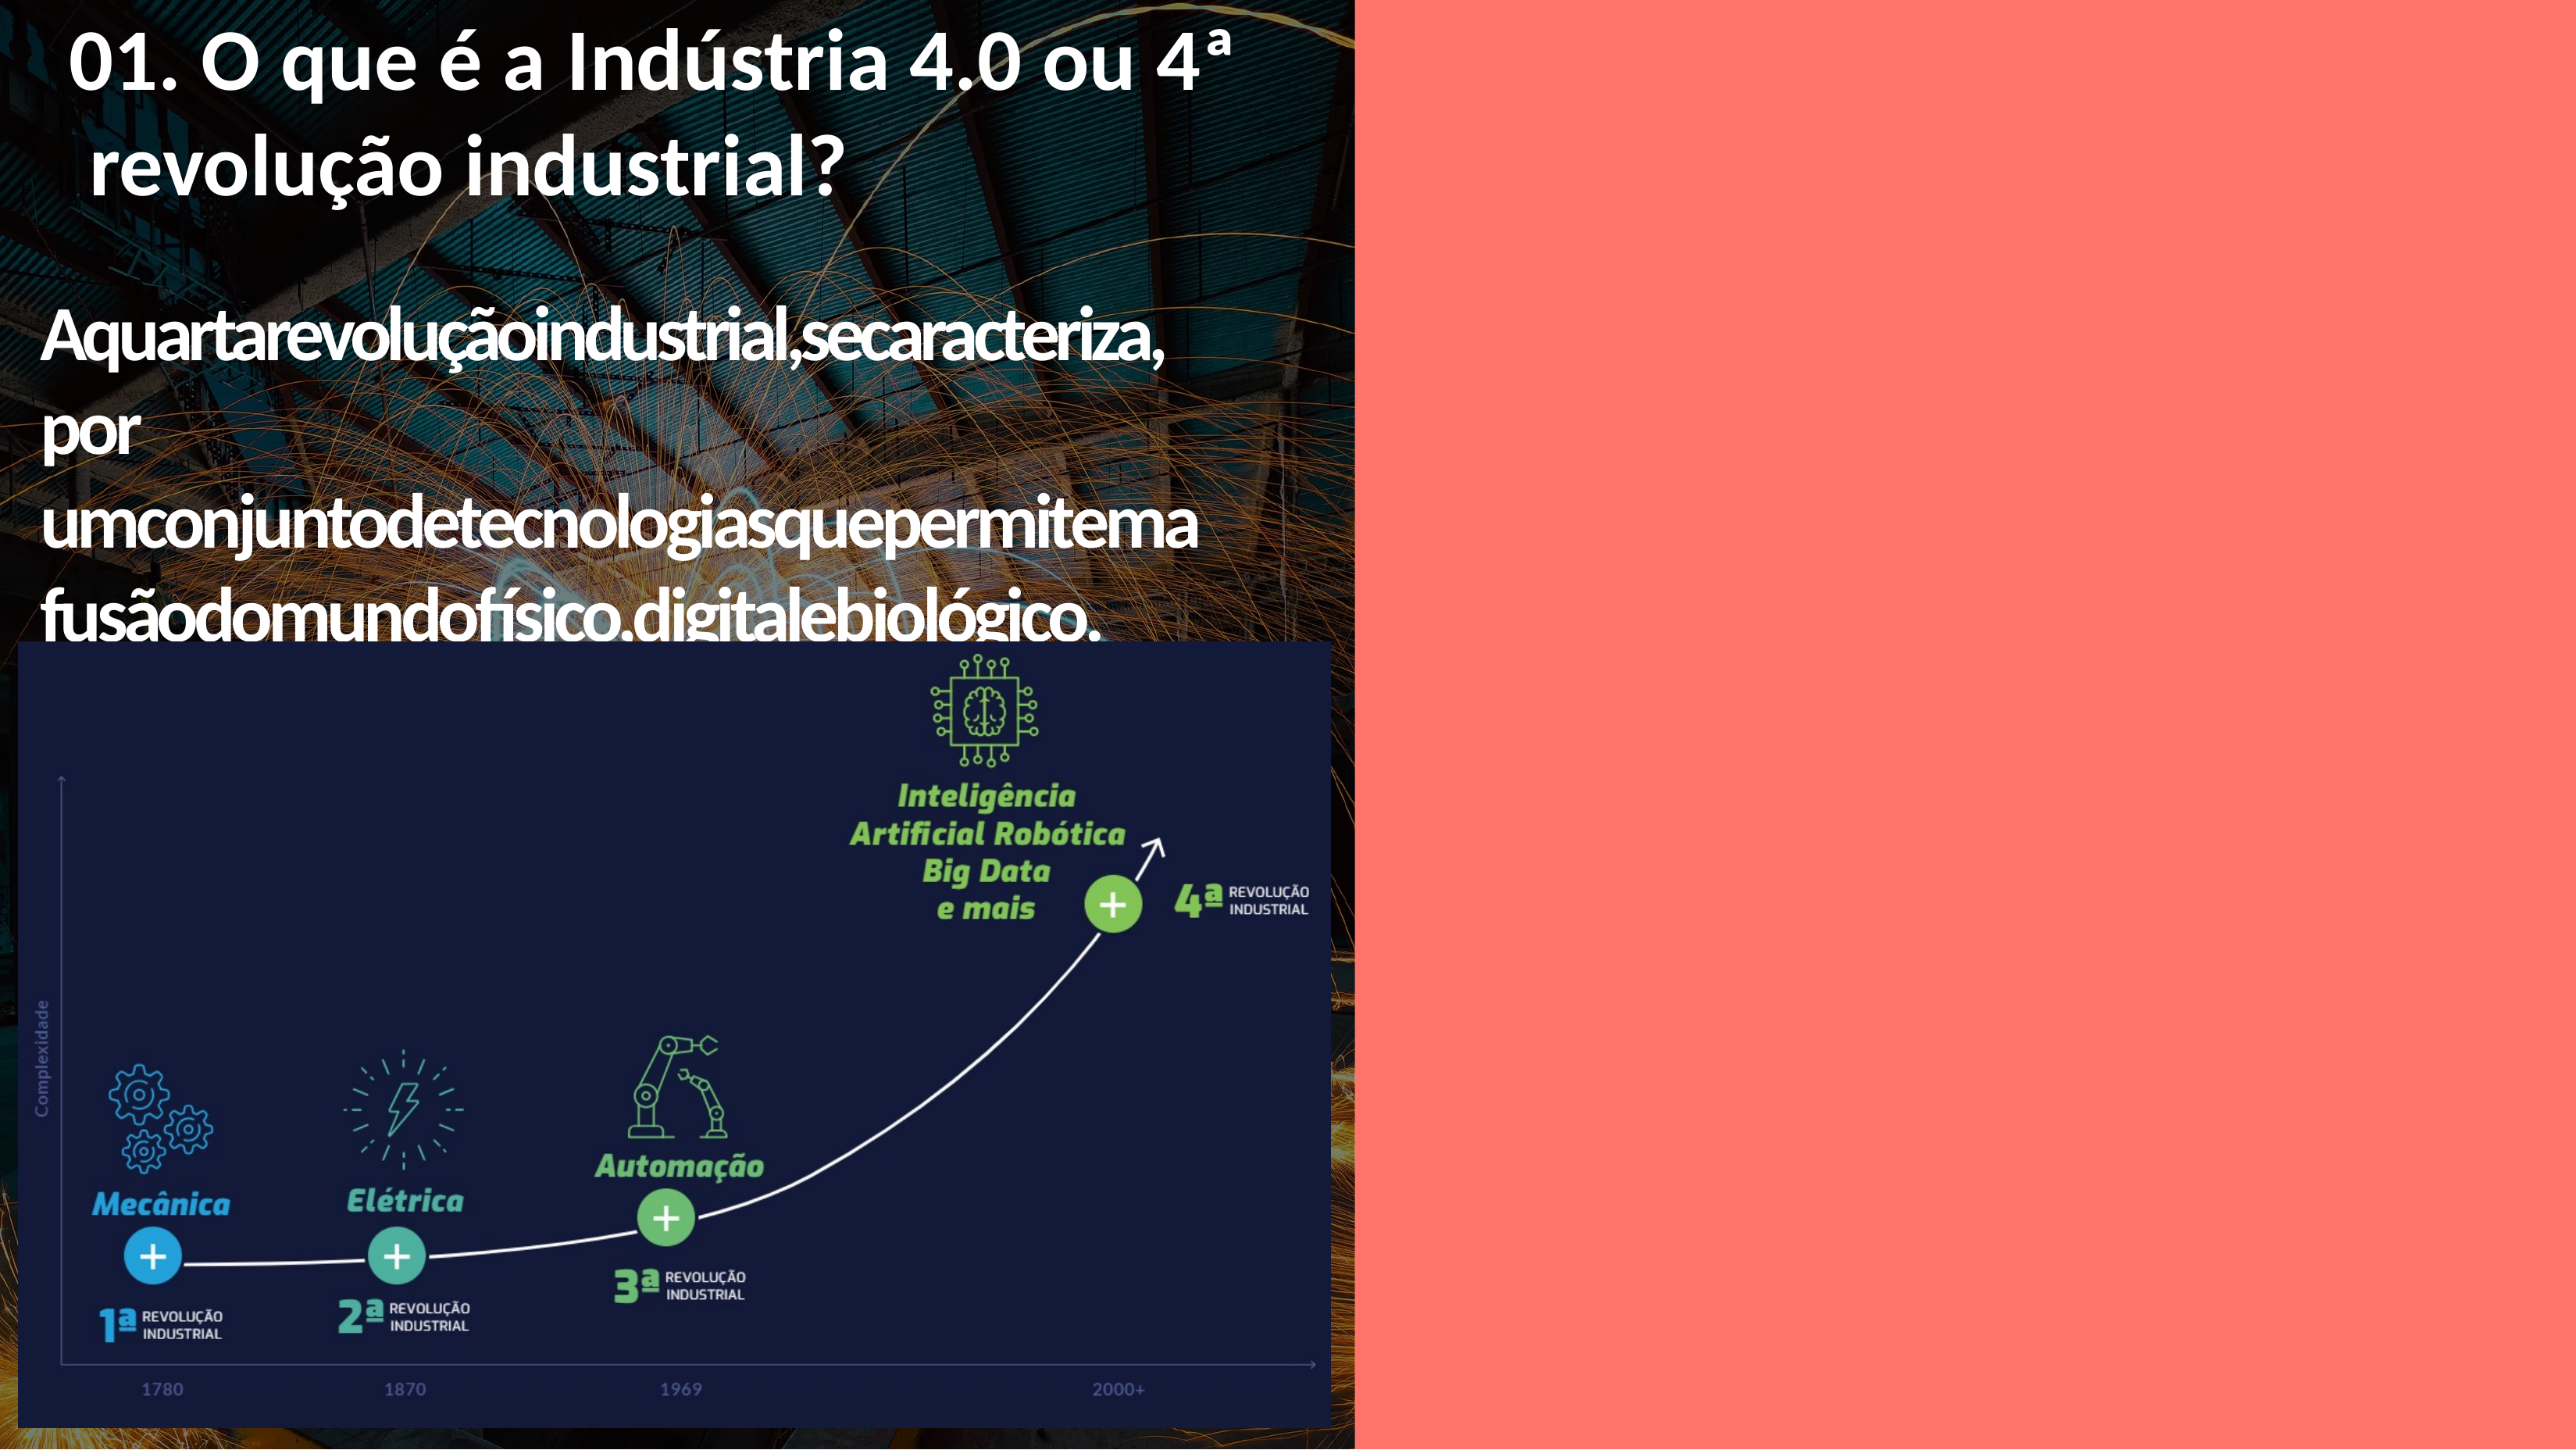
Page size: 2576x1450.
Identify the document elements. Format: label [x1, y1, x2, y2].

picture [18, 641, 1332, 1428]
text_box [0, 0, 2576, 1450]
